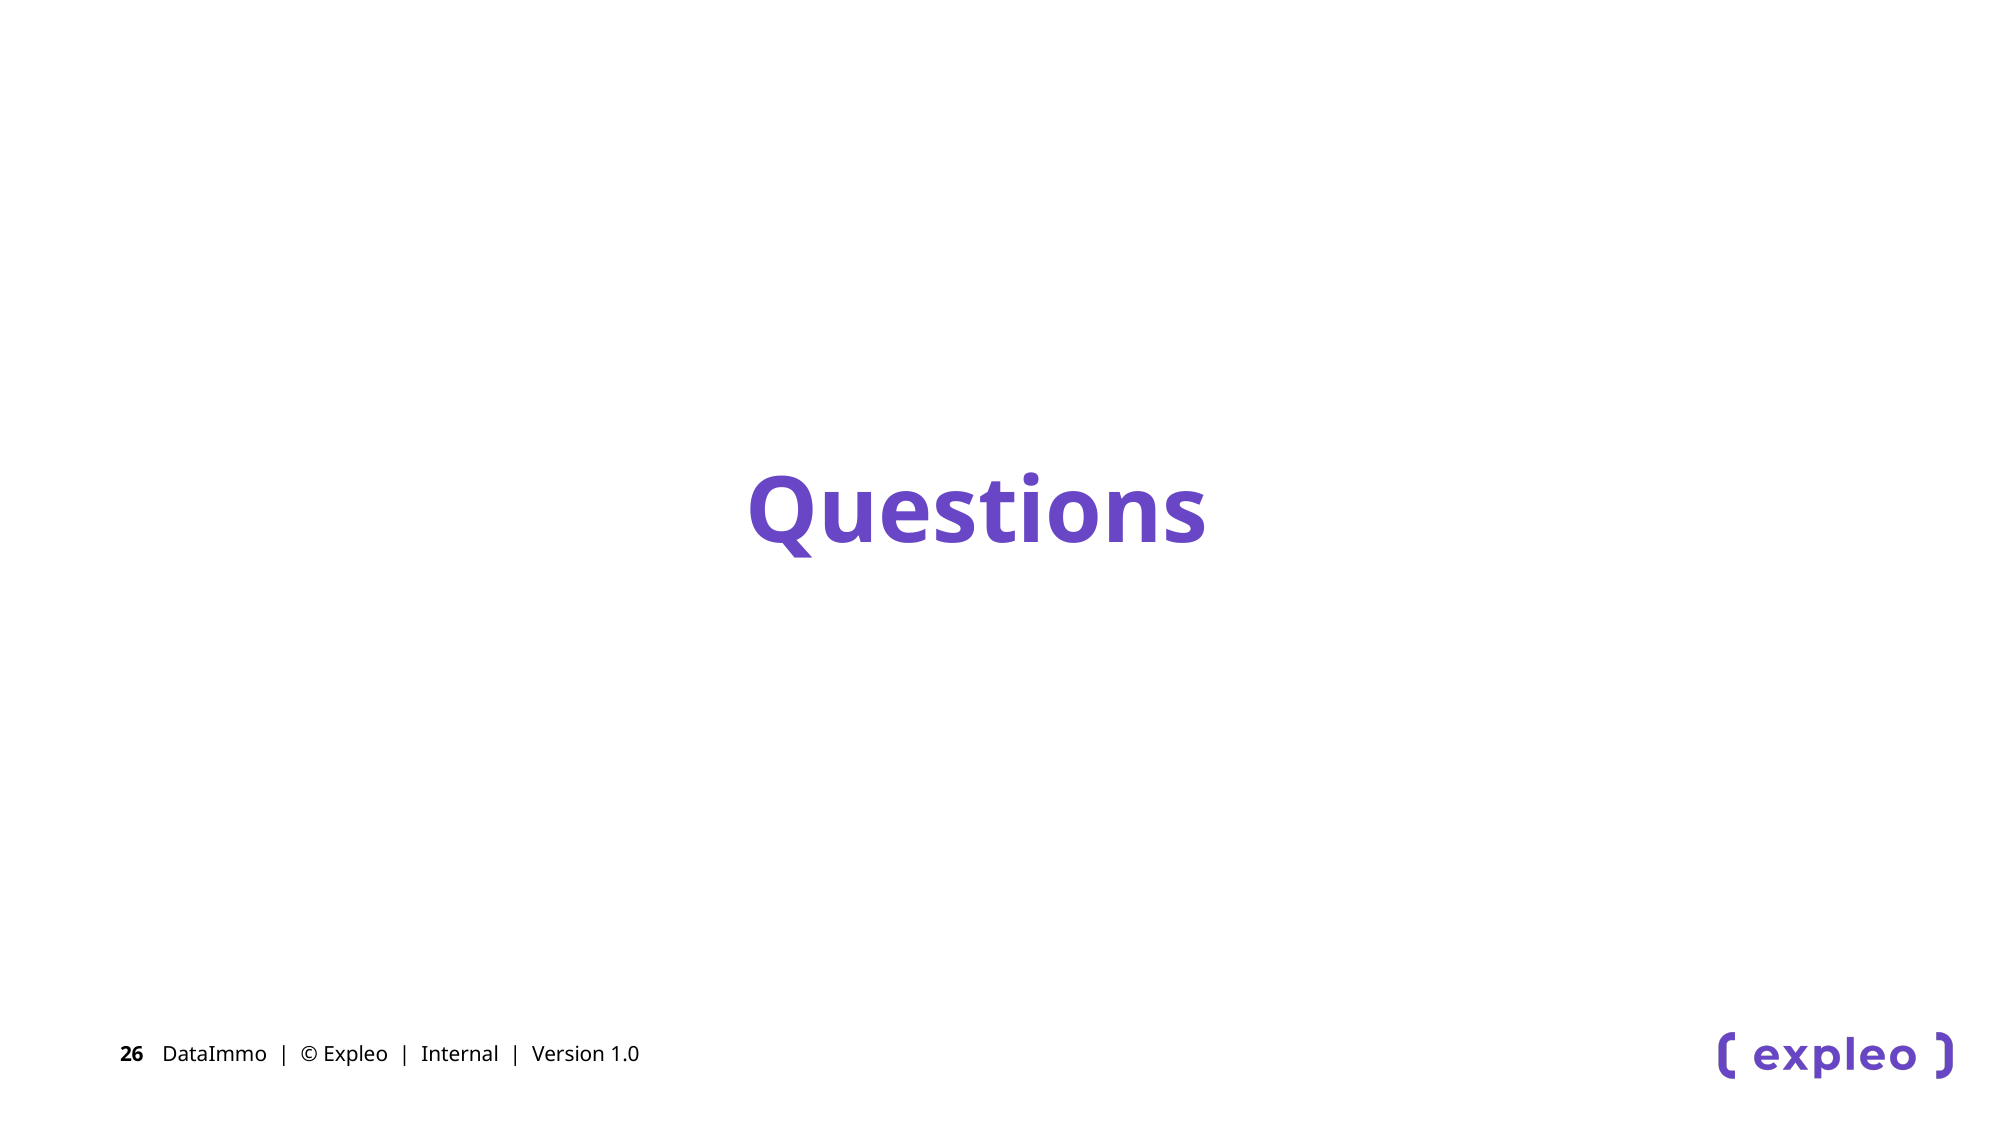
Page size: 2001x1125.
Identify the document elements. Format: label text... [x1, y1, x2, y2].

picture [1695, 1008, 1976, 1102]
slide_number 26 [63, 1032, 162, 1079]
text_box Questions [745, 451, 1209, 562]
footer DataImmo | © Expleo | Internal | Version 1.0 [162, 1032, 1567, 1079]
